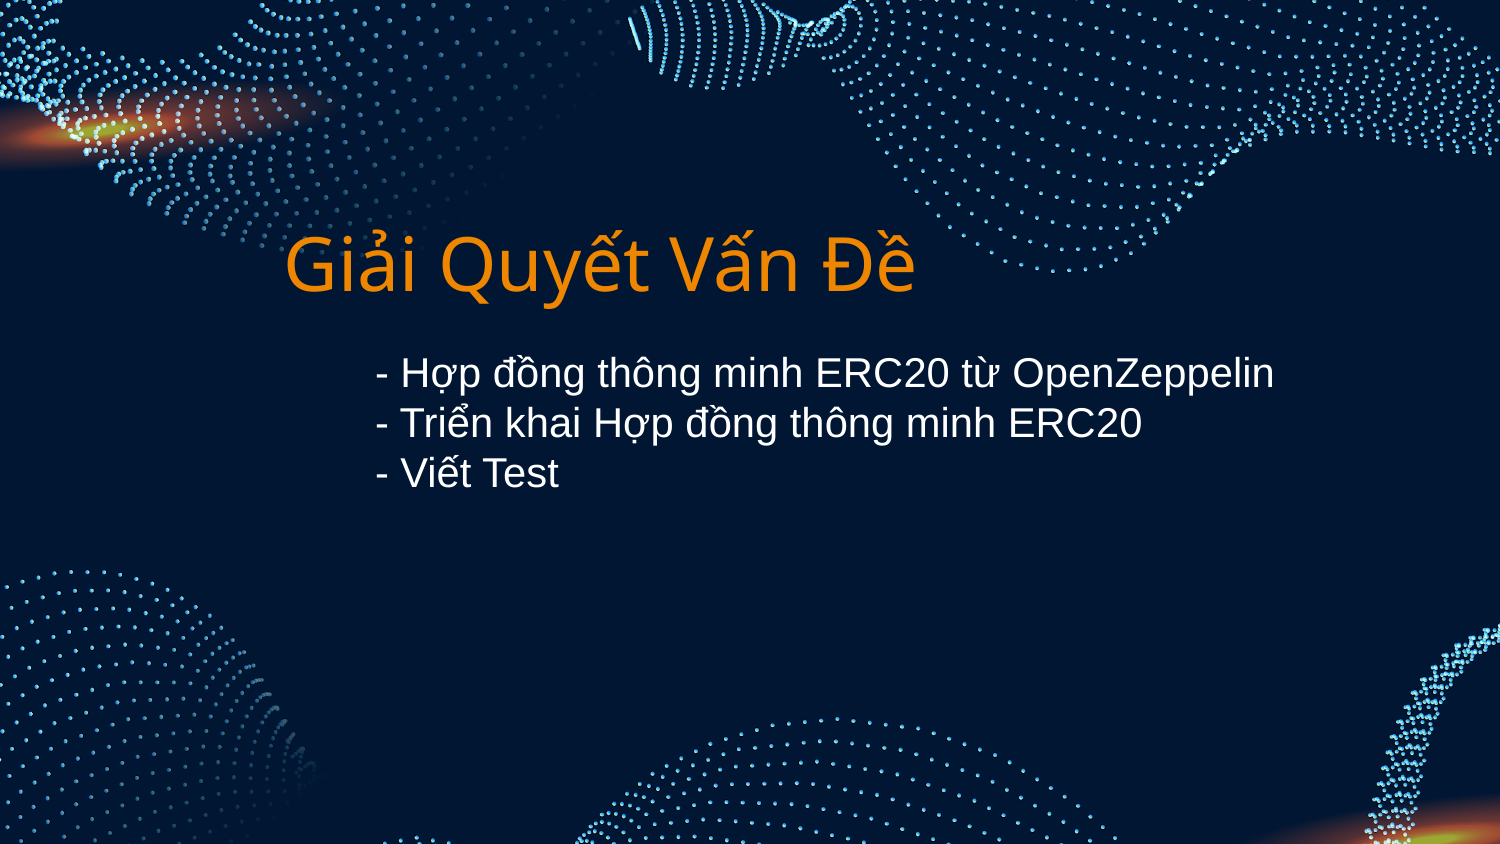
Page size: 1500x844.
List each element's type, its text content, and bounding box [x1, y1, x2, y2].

title Giải Quyết Vấn Đề [15, 190, 1188, 322]
picture [0, 0, 1500, 844]
text_box - Hợp đồng thông minh ERC20 từ OpenZeppelin - Triển khai Hợp đồng thông minh ERC20 - Viết Test [375, 345, 1500, 616]
